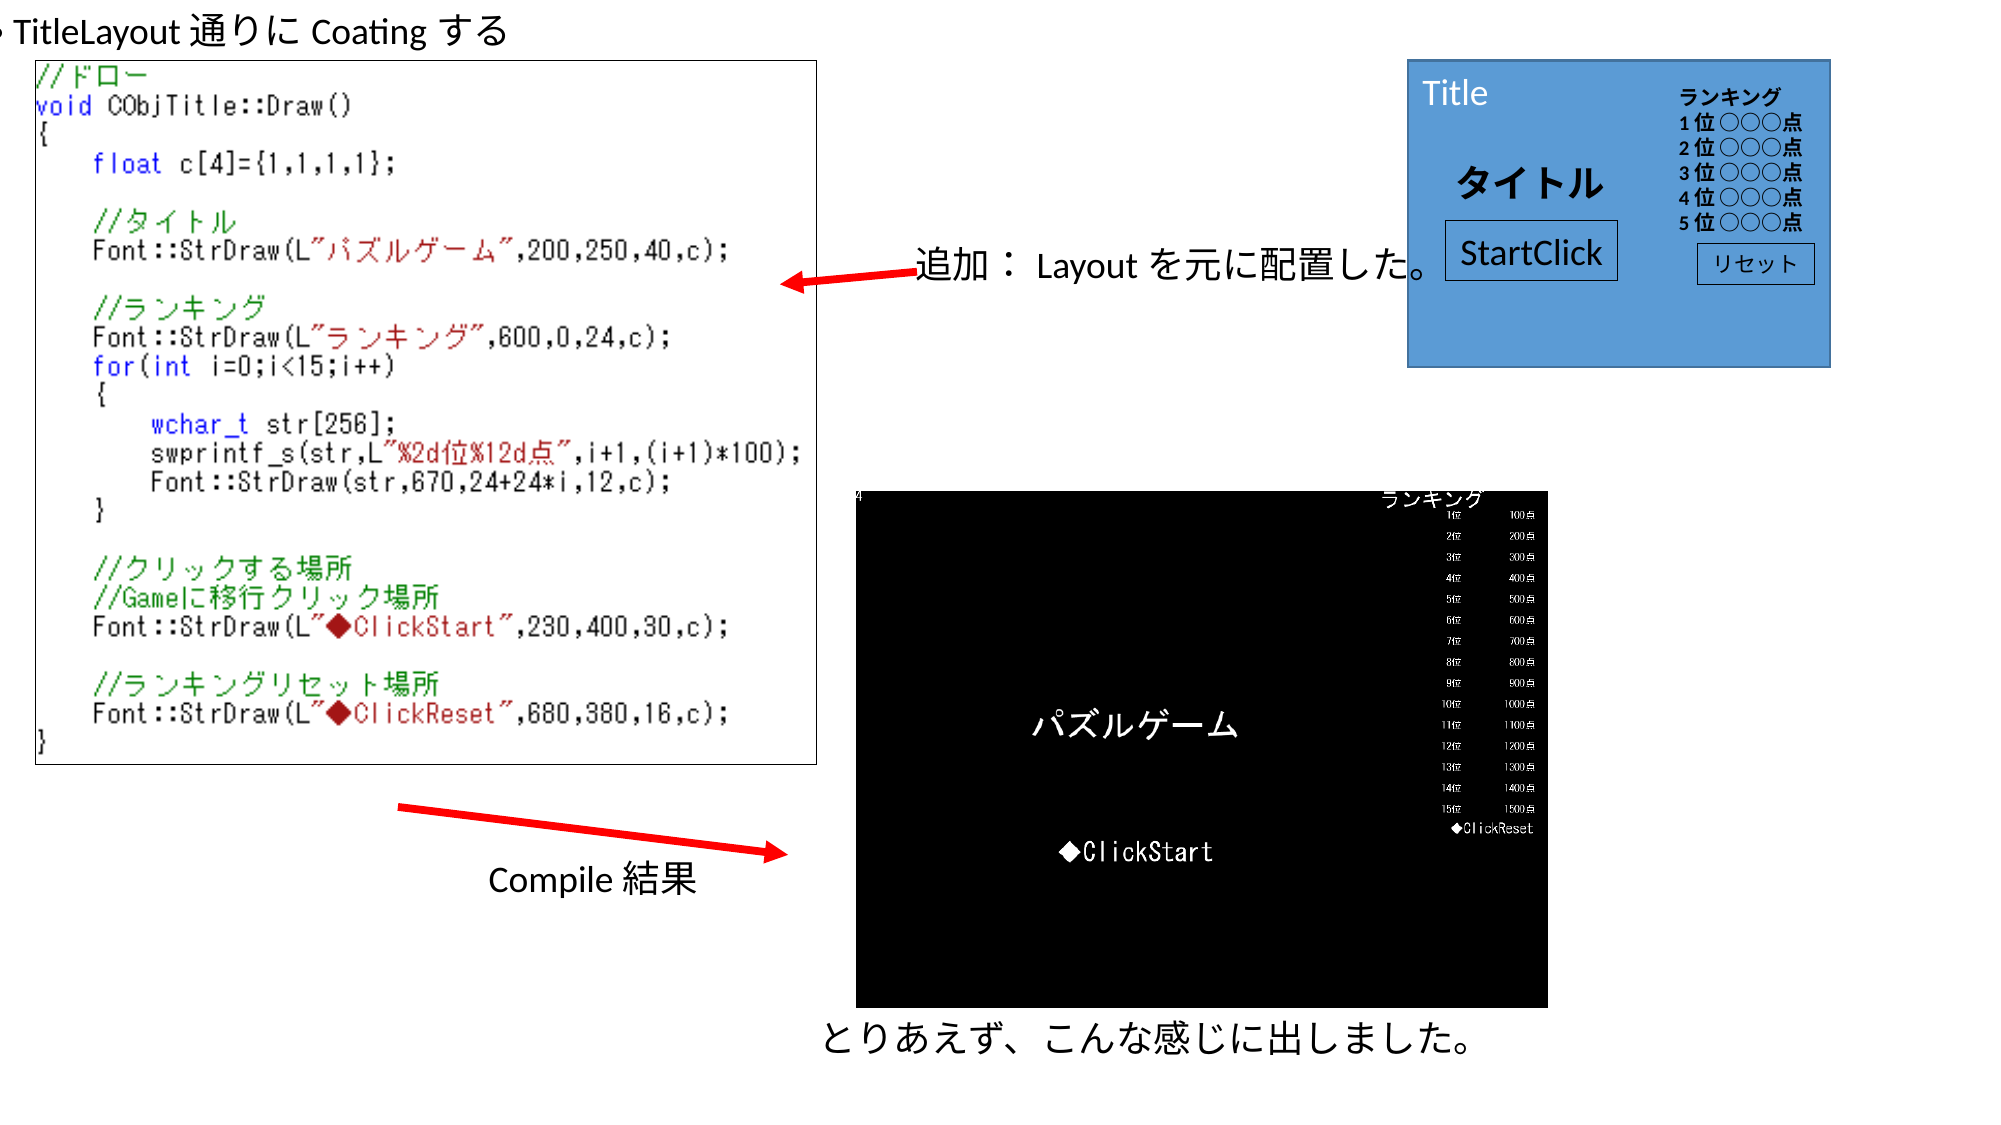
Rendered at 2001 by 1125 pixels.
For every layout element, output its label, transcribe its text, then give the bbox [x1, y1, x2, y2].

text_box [1407, 60, 1831, 367]
text_box とりあえず、こんな感じに出しました。 [803, 1007, 1506, 1068]
text_box 追加：Layoutを元に配置した。 [900, 234, 1407, 294]
text_box Compile結果 [473, 855, 713, 907]
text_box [397, 806, 789, 855]
picture [35, 60, 817, 765]
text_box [779, 271, 917, 285]
picture [856, 491, 1548, 1008]
text_box ・TitleLayout通りにCoatingする [0, 0, 526, 60]
